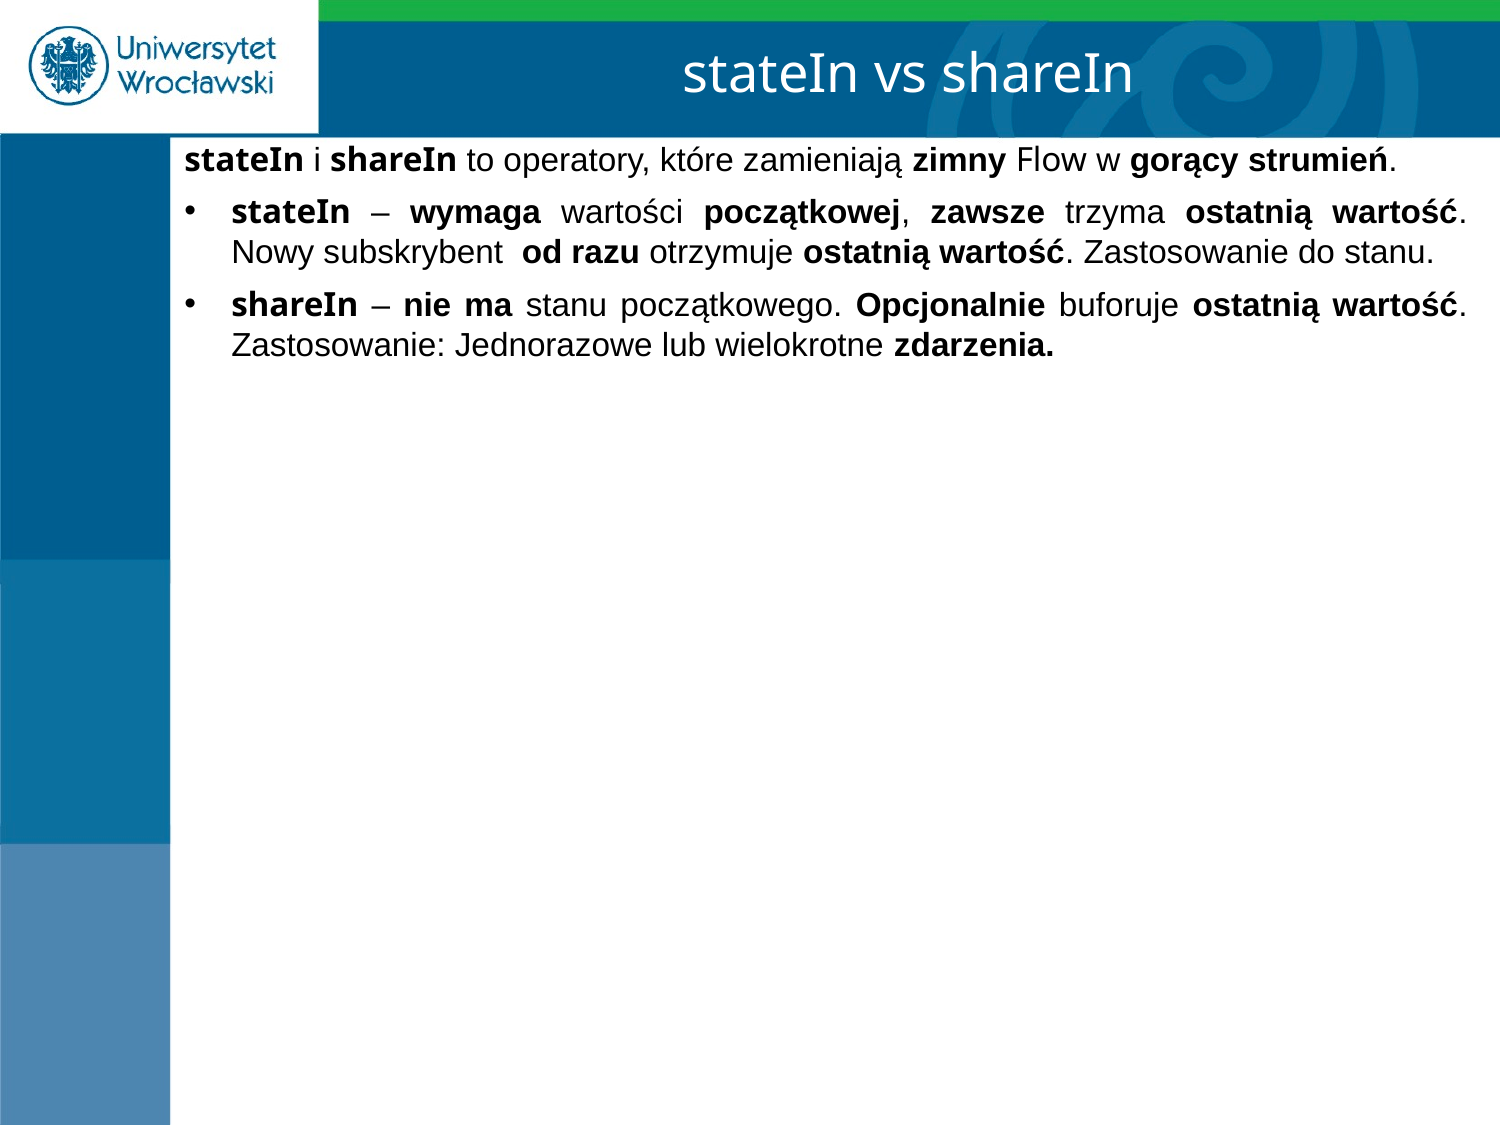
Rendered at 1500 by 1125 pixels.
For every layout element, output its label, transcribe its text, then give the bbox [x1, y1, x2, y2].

text_box stateIn vs shareIn [324, 30, 1495, 111]
picture [0, 0, 1500, 134]
picture [0, 585, 6, 838]
text_box stateIn i shareIn to operatory, które zamieniają zimny Flow w gorący strumień. stateIn – wymaga wartości początkowej, zawsze trzyma ostatnią wartość. Nowy subskrybent od razu otrzymuje ostatnią wartość. Zastosowanie do stanu. shareIn – nie ma stanu początkowego. Opcjonalnie buforuje ostatnią wartość. Zastosowanie: Jednorazowe lub wielokrotne zdarzenia. [169, 130, 1483, 371]
picture [160, 140, 166, 545]
picture [0, 138, 1500, 1125]
